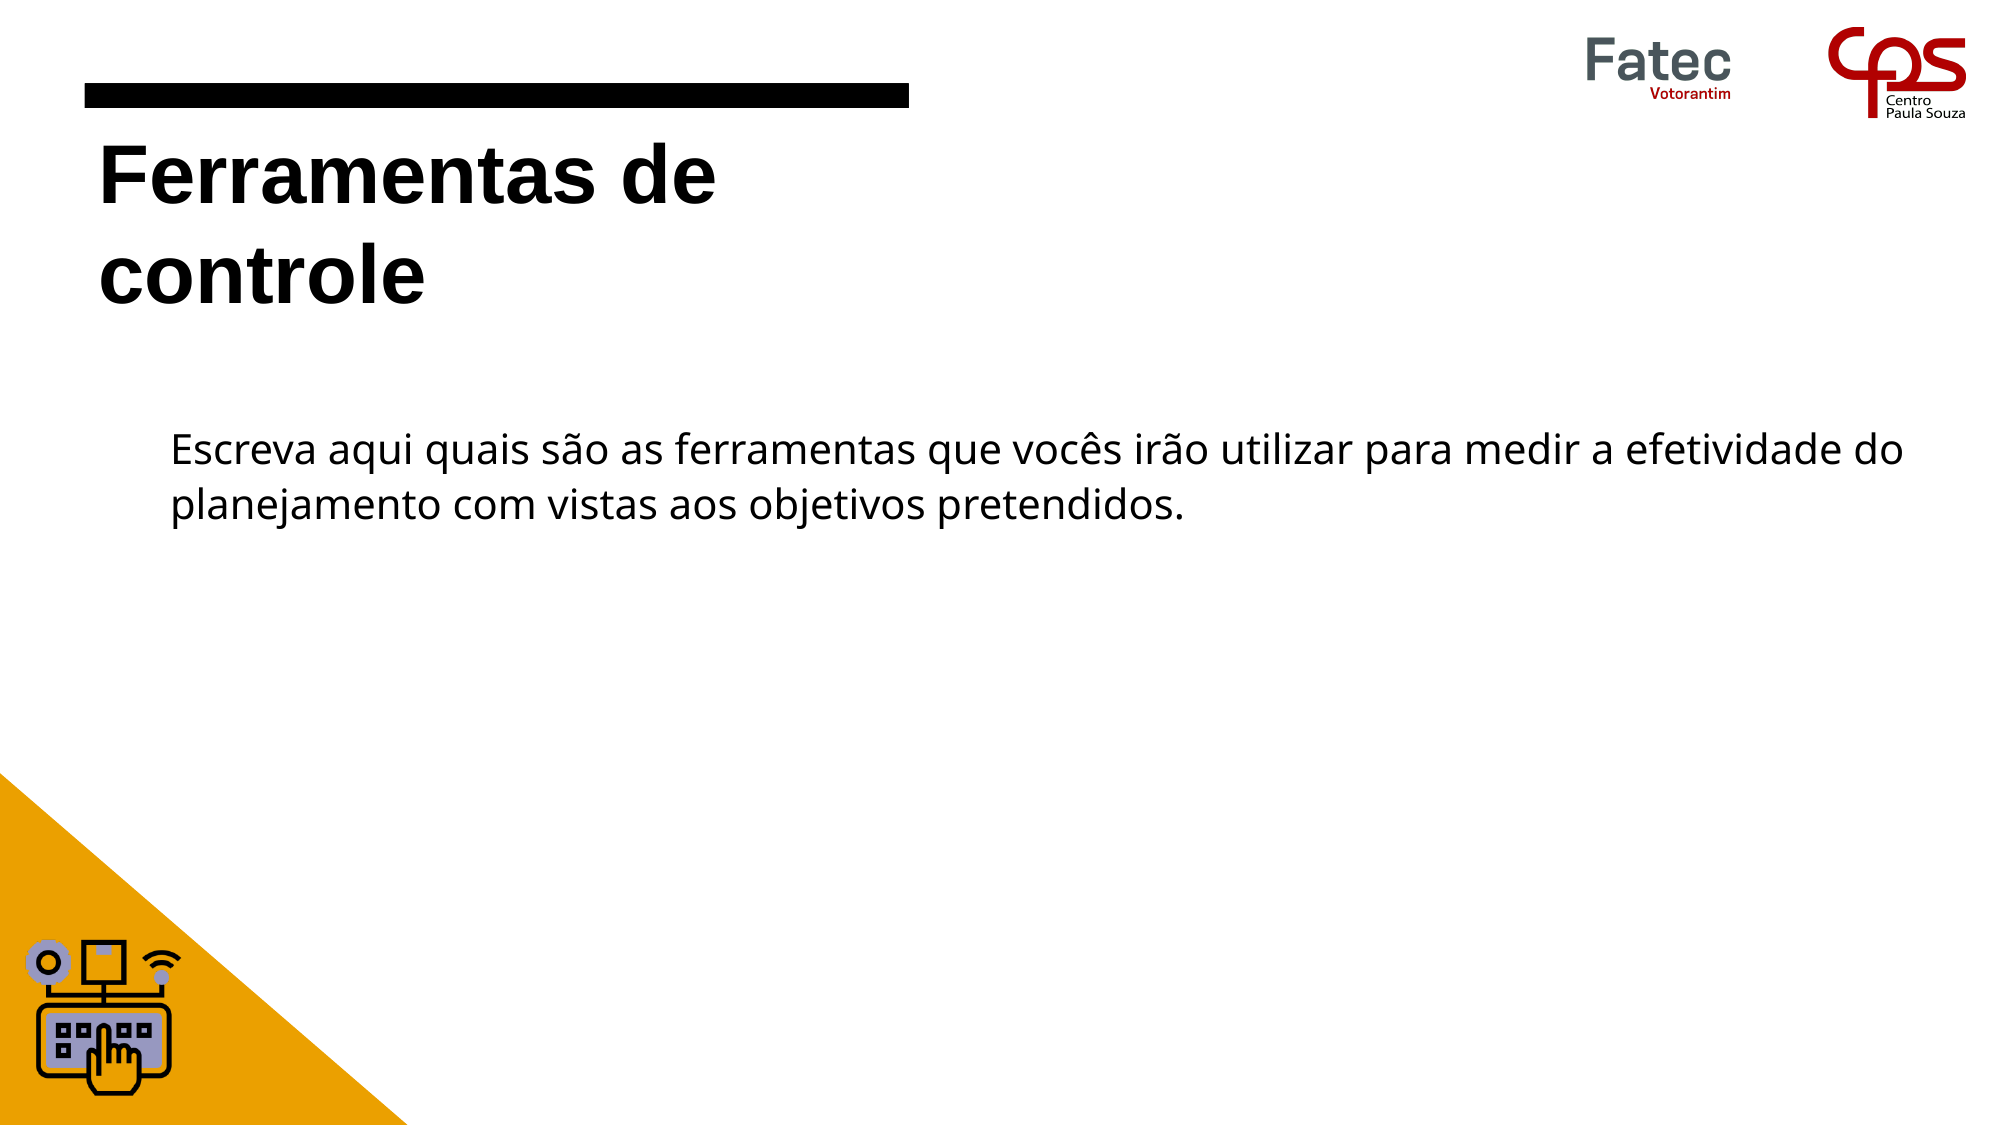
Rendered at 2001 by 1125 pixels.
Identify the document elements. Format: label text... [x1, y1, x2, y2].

text_box Escreva aqui quais são as ferramentas que vocês irão utilizar para medir a efetividade do planejamento com vistas aos objetivos pretendidos. [154, 410, 1936, 914]
text_box Ferramentas de controle [83, 112, 903, 330]
picture [1586, 27, 1966, 127]
text_box [0, 771, 410, 1125]
picture [22, 937, 184, 1098]
